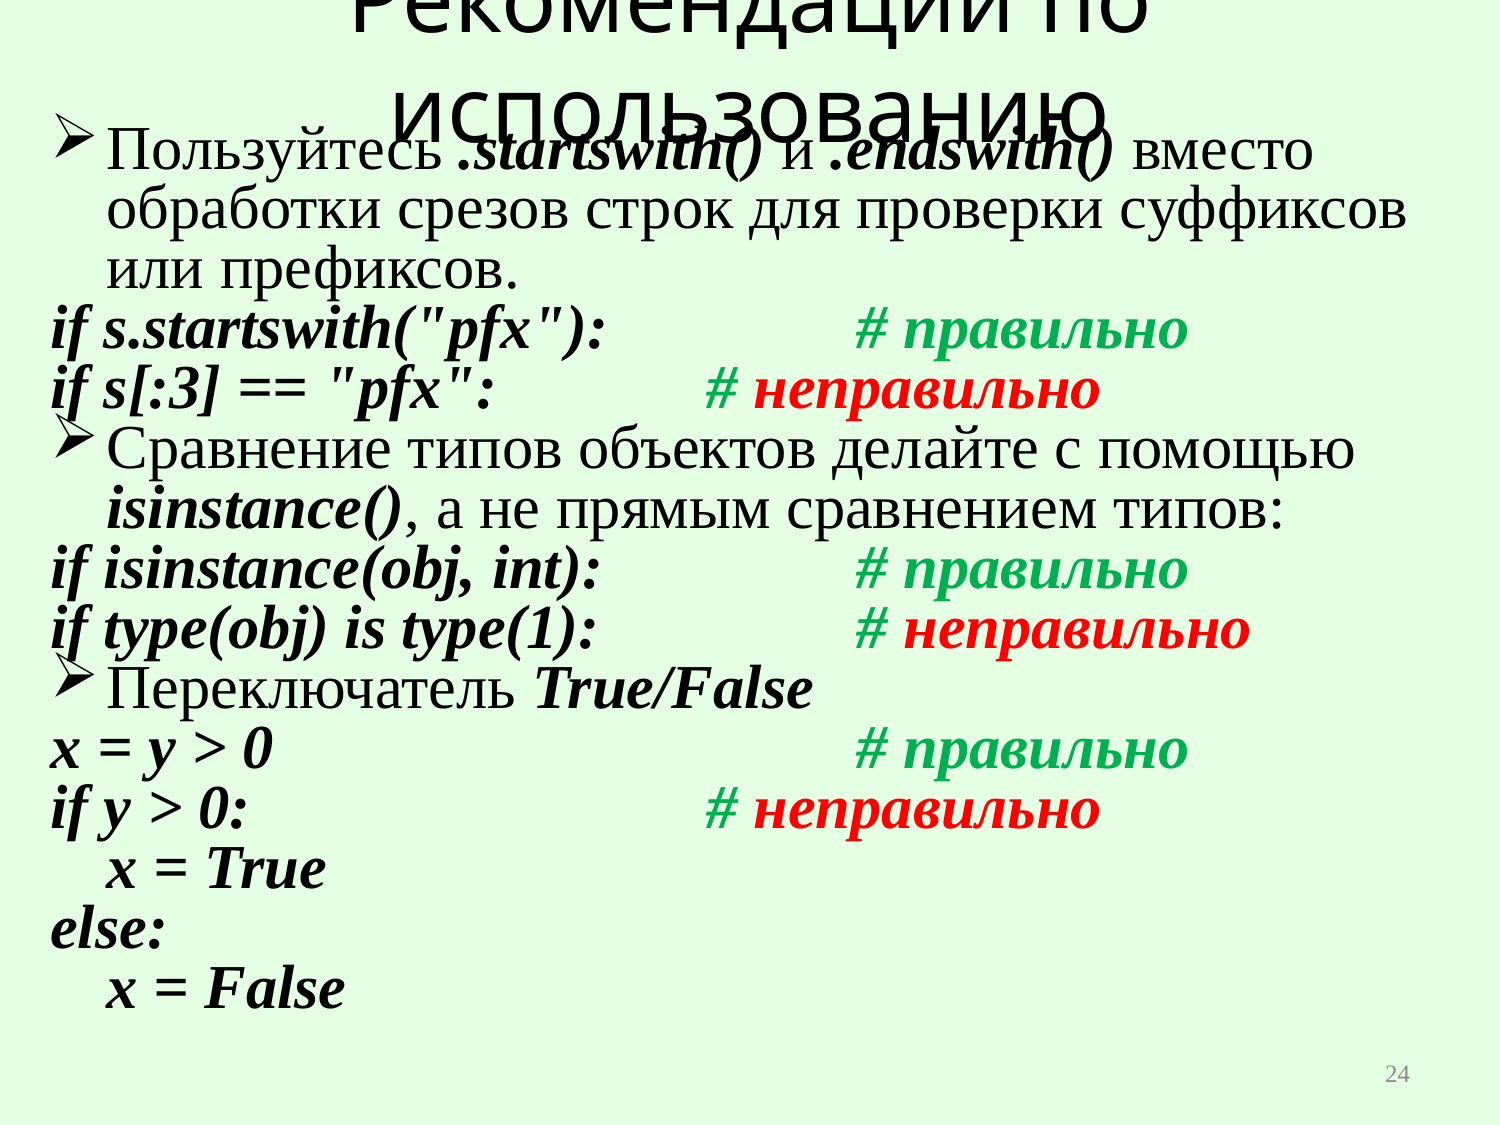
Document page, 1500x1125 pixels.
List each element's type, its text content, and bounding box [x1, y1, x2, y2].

title Рекомендации по использованию [17, 0, 1483, 102]
slide_number 24 [1074, 1042, 1425, 1103]
list Пользуйтесь .startswith() и .endswith() вместо обработки срезов строк для проверки суффиксов или префиксов. if s.startswith("pfx"): # правильно if s[:3] == "pfx": # неправильно Сравнение типов объектов делайте с помощью isinstance(), а не прямым сравнением типов: if isinstance(obj, int): # правильно if type(obj) is type(1): # неправильно Переключатель True/False x = y > 0 # правильно if y > 0: # неправильно x = True else: x = False [35, 113, 1500, 1125]
